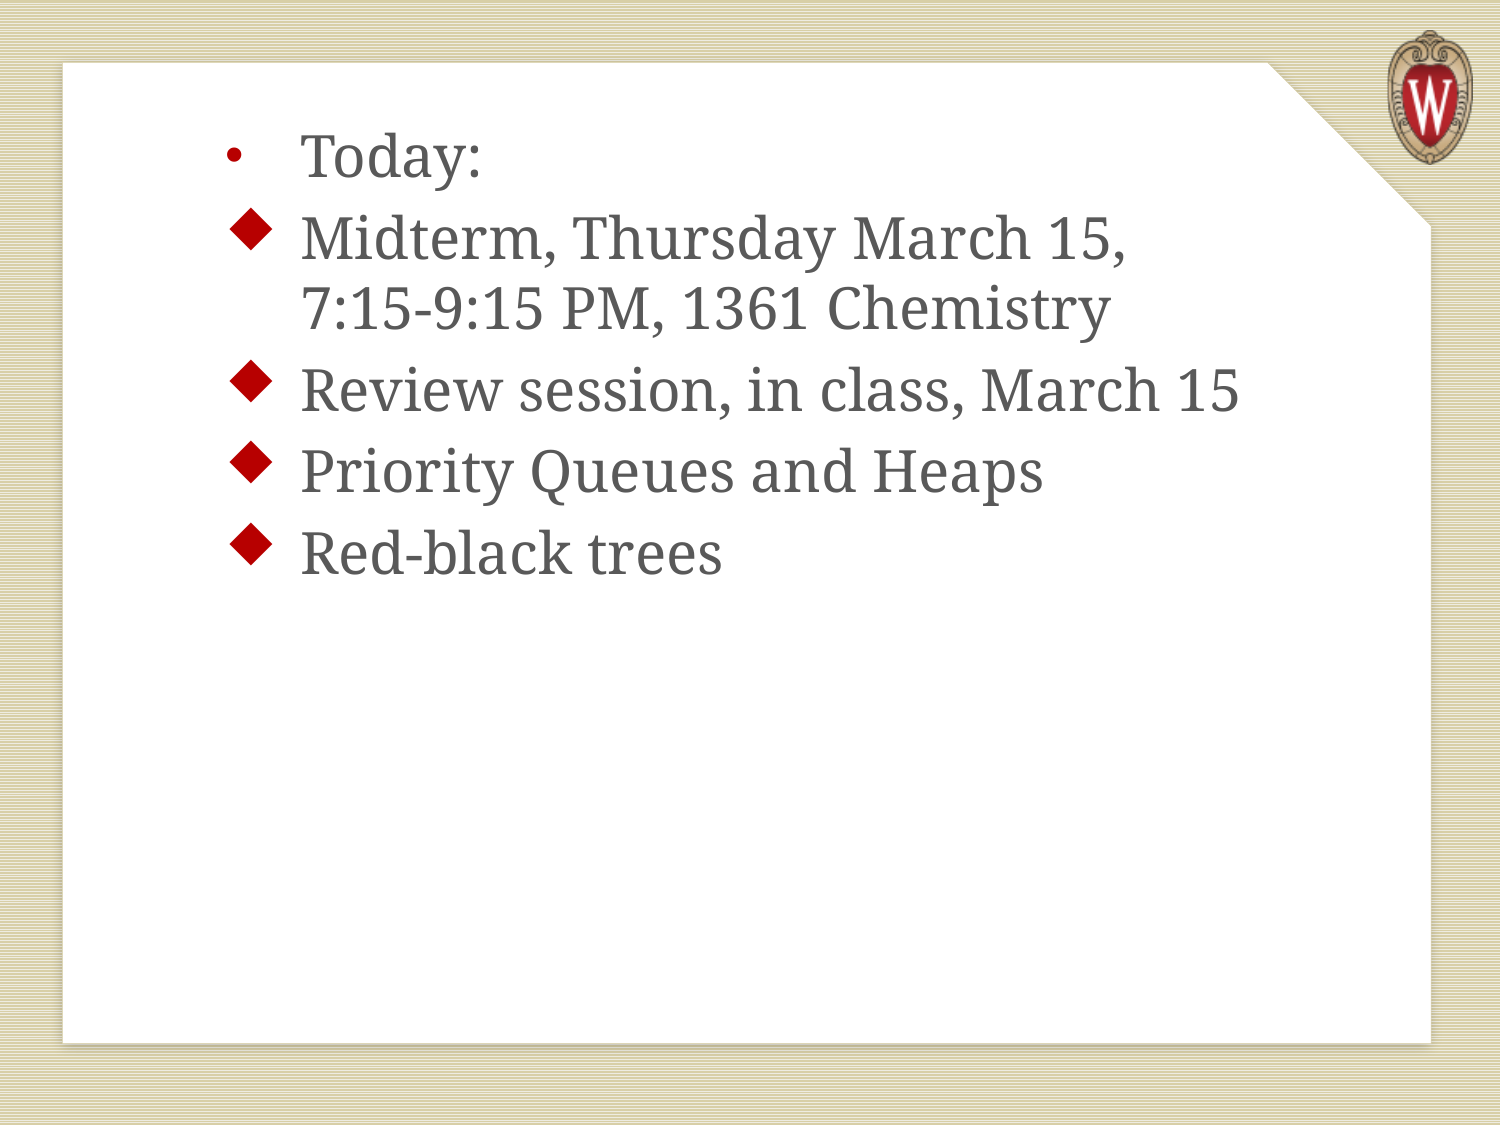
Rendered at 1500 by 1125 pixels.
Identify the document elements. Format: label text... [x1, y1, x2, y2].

subtitle Today: Midterm, Thursday March 15, 7:15-9:15 PM, 1361 Chemistry Review session, in class, March 15 Priority Queues and Heaps Red-black trees [225, 119, 1275, 987]
